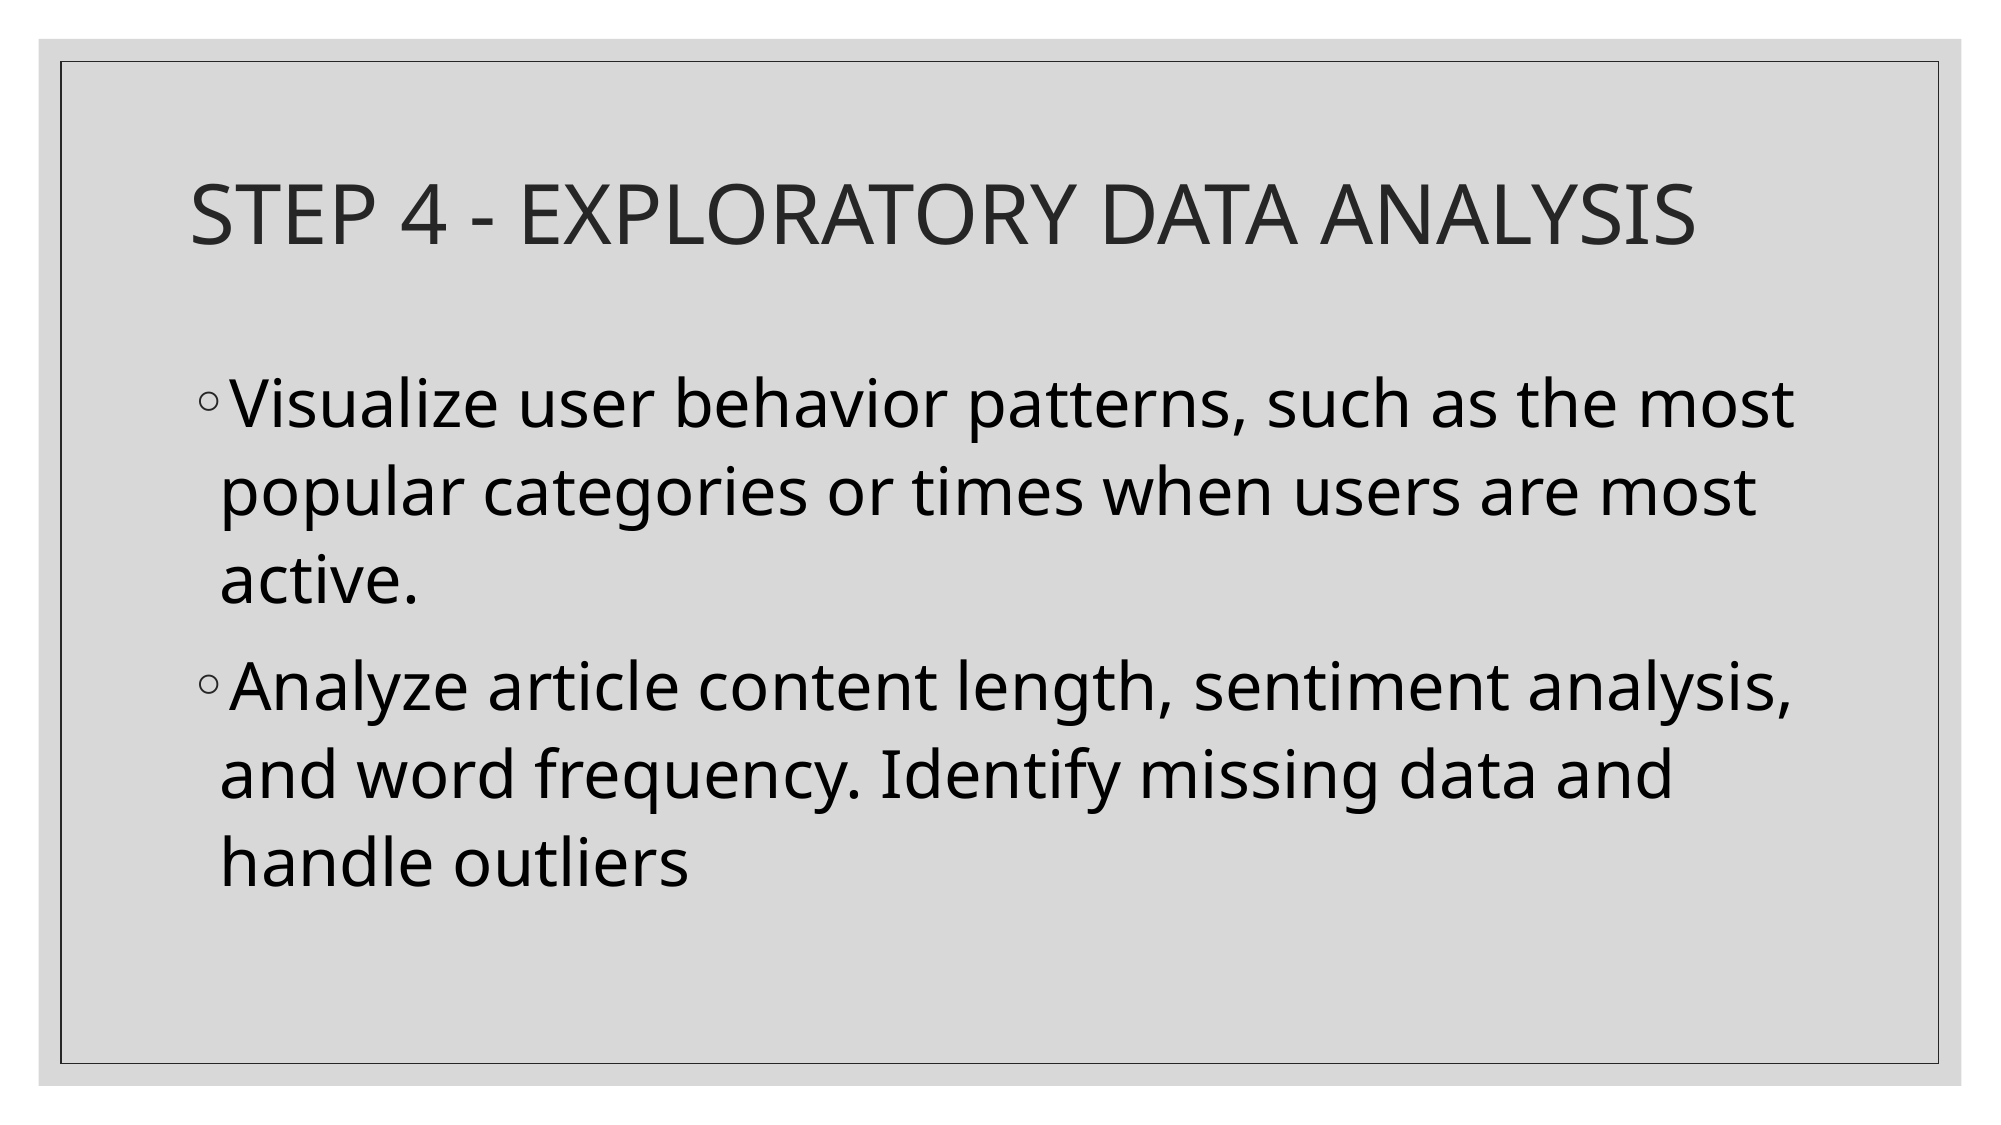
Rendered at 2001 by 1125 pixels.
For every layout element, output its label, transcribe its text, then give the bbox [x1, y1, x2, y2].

title STEP 4 - EXPLORATORY DATA ANALYSIS [174, 105, 1825, 331]
list Visualize user behavior patterns, such as the most popular categories or times when users are most active. Analyze article content length, sentiment analysis, and word frequency. Identify missing data and handle outliers [174, 345, 1825, 977]
